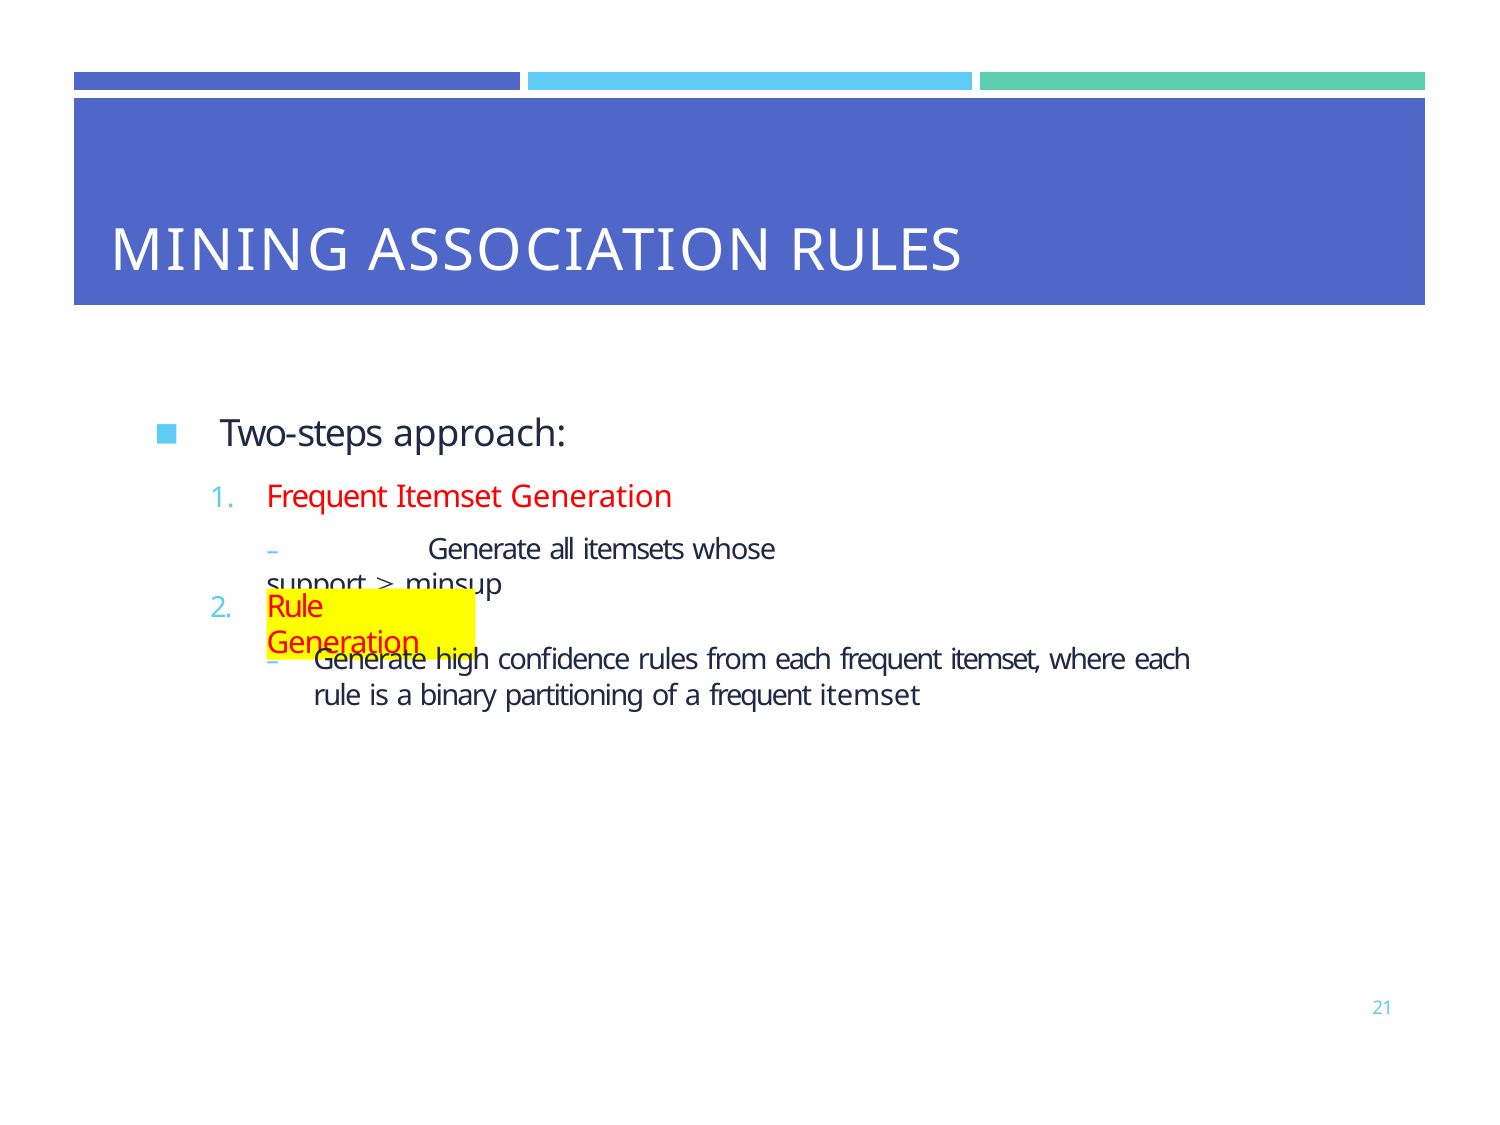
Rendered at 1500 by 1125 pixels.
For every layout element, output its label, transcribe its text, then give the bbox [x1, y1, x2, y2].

text_box Two-steps approach: Frequent Itemset Generation – Generate all itemsets whose support  minsup [151, 381, 852, 601]
text_box – Generate high confidence rules from each frequent itemset, where each rule is a binary partitioning of a frequent itemset [151, 638, 1233, 768]
table_header [528, 72, 972, 90]
table_header [74, 72, 520, 90]
table_cell MINING ASSOCIATION RULES [74, 98, 1425, 305]
slide_number 21 [1365, 995, 1400, 1125]
table_header [980, 72, 1425, 90]
text_box Rule Generation [266, 588, 476, 638]
text_box 2. [208, 586, 233, 624]
